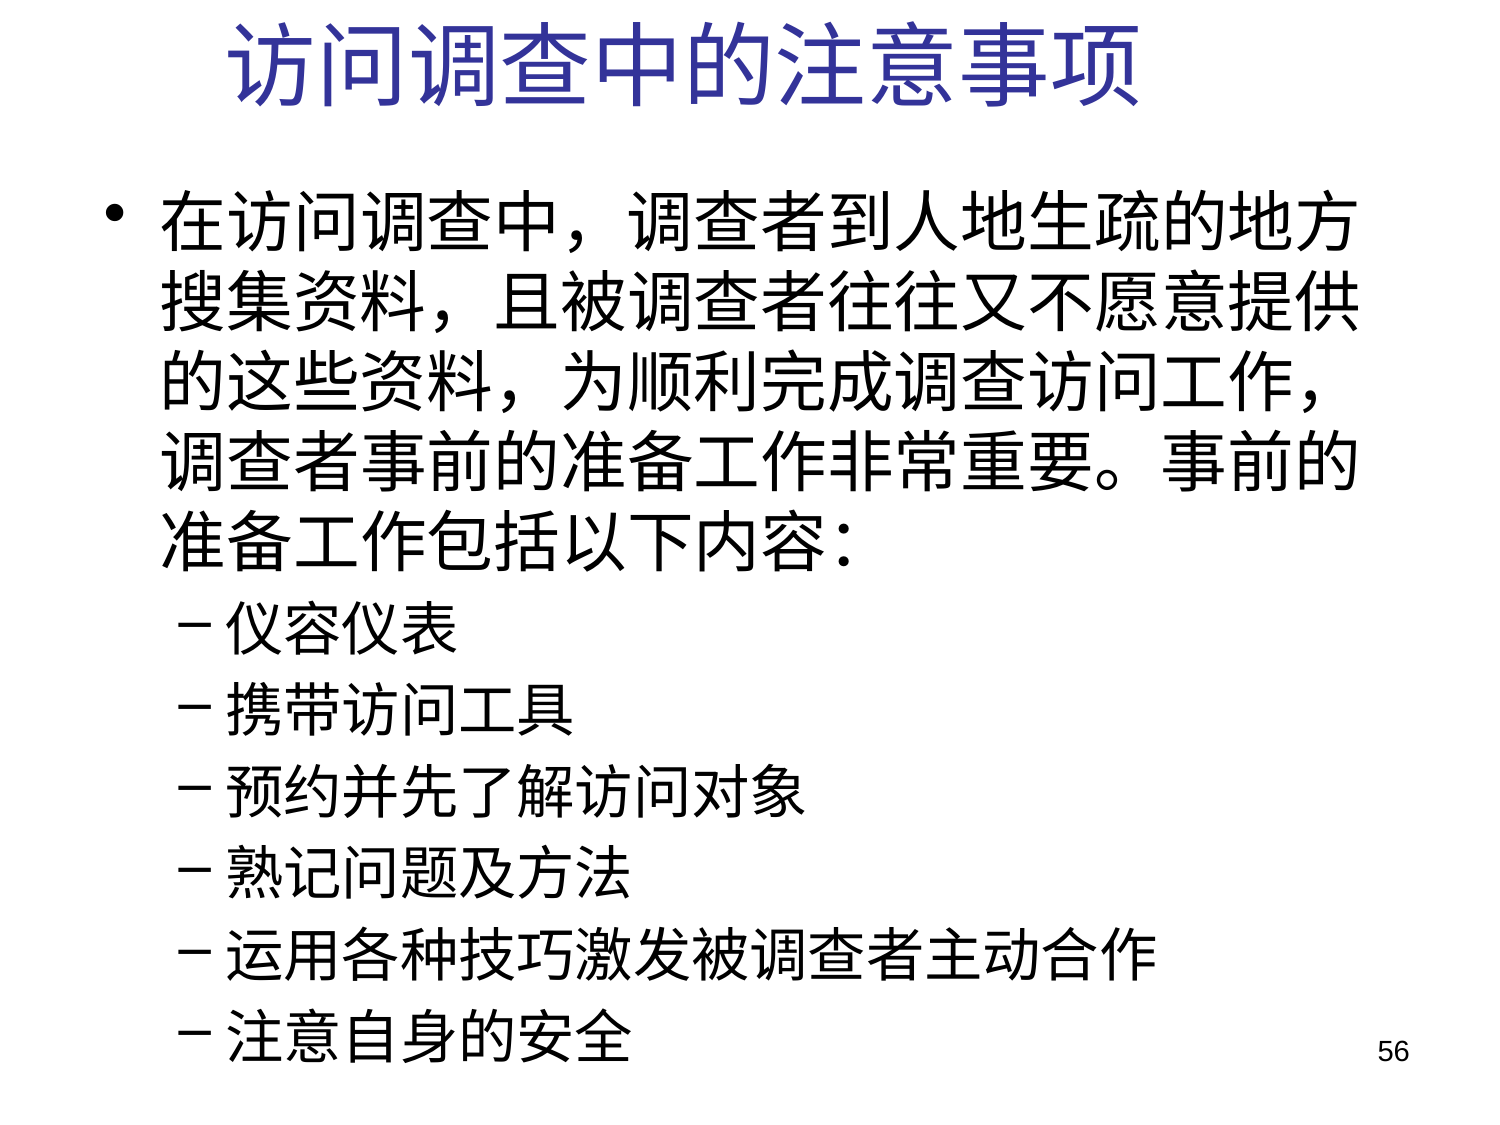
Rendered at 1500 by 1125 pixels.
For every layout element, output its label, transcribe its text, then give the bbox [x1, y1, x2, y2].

list 在访问调查中，调查者到人地生疏的地方搜集资料，且被调查者往往又不愿意提供的这些资料，为顺利完成调查访问工作，调查者事前的准备工作非常重要。事前的准备工作包括以下内容： 仪容仪表 携带访问工具 预约并先了解访问对象 熟记问题及方法 运用各种技巧激发被调查者主动合作 注意自身的安全 [88, 172, 1412, 953]
slide_number 56 [1074, 1024, 1426, 1103]
title 访问调查中的注意事项 [64, 0, 1303, 126]
